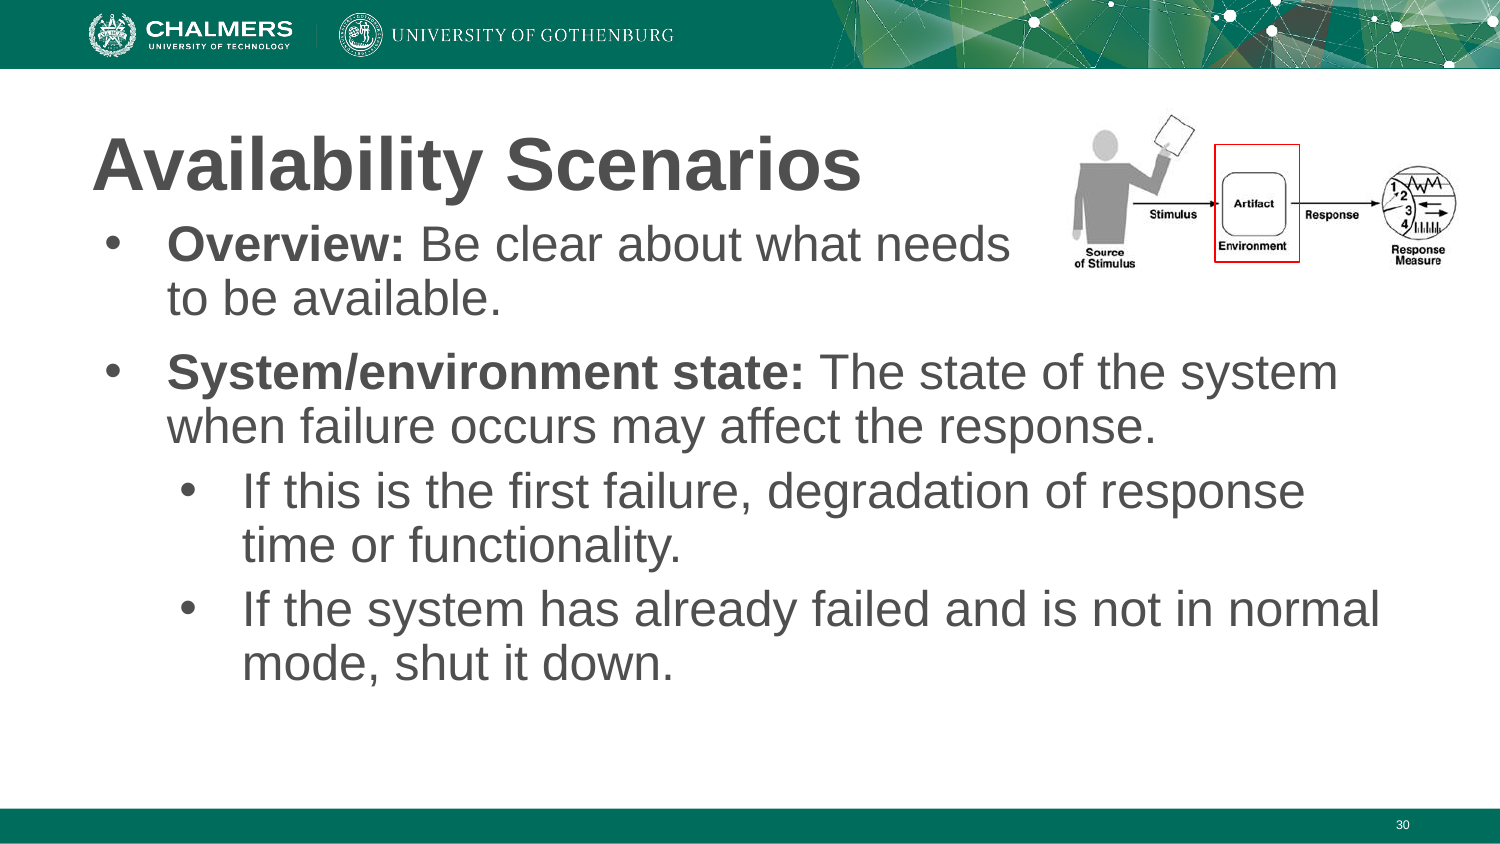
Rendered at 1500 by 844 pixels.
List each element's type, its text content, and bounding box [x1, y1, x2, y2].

picture [1027, 100, 1488, 307]
slide_number ‹#› [1074, 809, 1425, 844]
picture [759, 0, 1500, 68]
list Overview: Be clear about what needs to be available. System/environment state: The state of the system when failure occurs may affect the response. If this is the first failure, degradation of response time or functionality. If the system has already failed and is not in normal mode, shut it down. [76, 210, 1425, 782]
picture [64, 0, 696, 85]
title Availability Scenarios [76, 100, 1026, 210]
